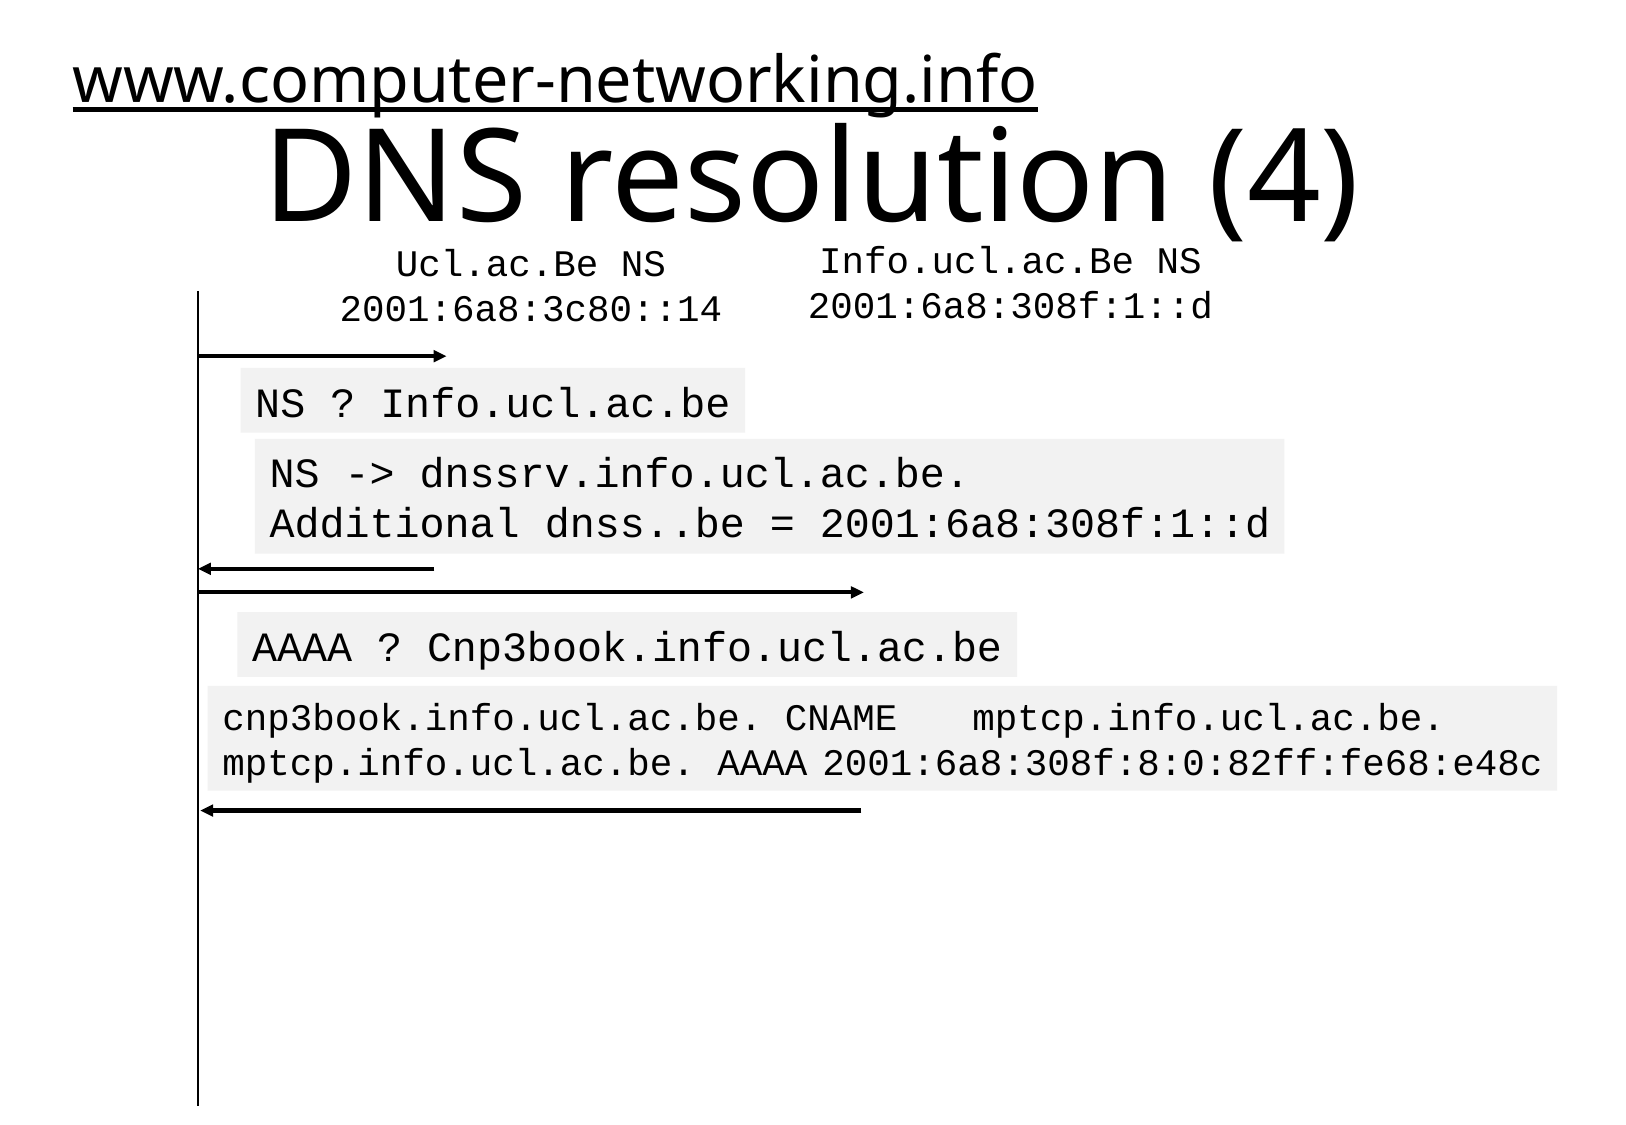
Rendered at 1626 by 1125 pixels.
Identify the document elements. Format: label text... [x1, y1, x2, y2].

text_box www.computer-networking.info [57, 30, 1138, 134]
text_box Info.ucl.ac.Be NS 2001:6a8:308f:1::d [604, 229, 1417, 334]
text_box NS ? Info.ucl.ac.be [240, 367, 746, 433]
text_box cnp3book.info.ucl.ac.be. CNAME mptcp.info.ucl.ac.be. mptcp.info.ucl.ac.be. AAAA 2001:6a8:308f:8:0:82ff:fe68:e48c [207, 685, 1558, 791]
text_box AAAA ? Cnp3book.info.ucl.ac.be [237, 612, 1018, 677]
text_box NS -> dnssrv.info.ucl.ac.be. Additional dnss..be = 2001:6a8:308f:1::d [254, 438, 1285, 554]
title DNS resolution (4) [158, 29, 1467, 311]
text_box Ucl.ac.Be NS 2001:6a8:3c80::14 [124, 231, 937, 336]
